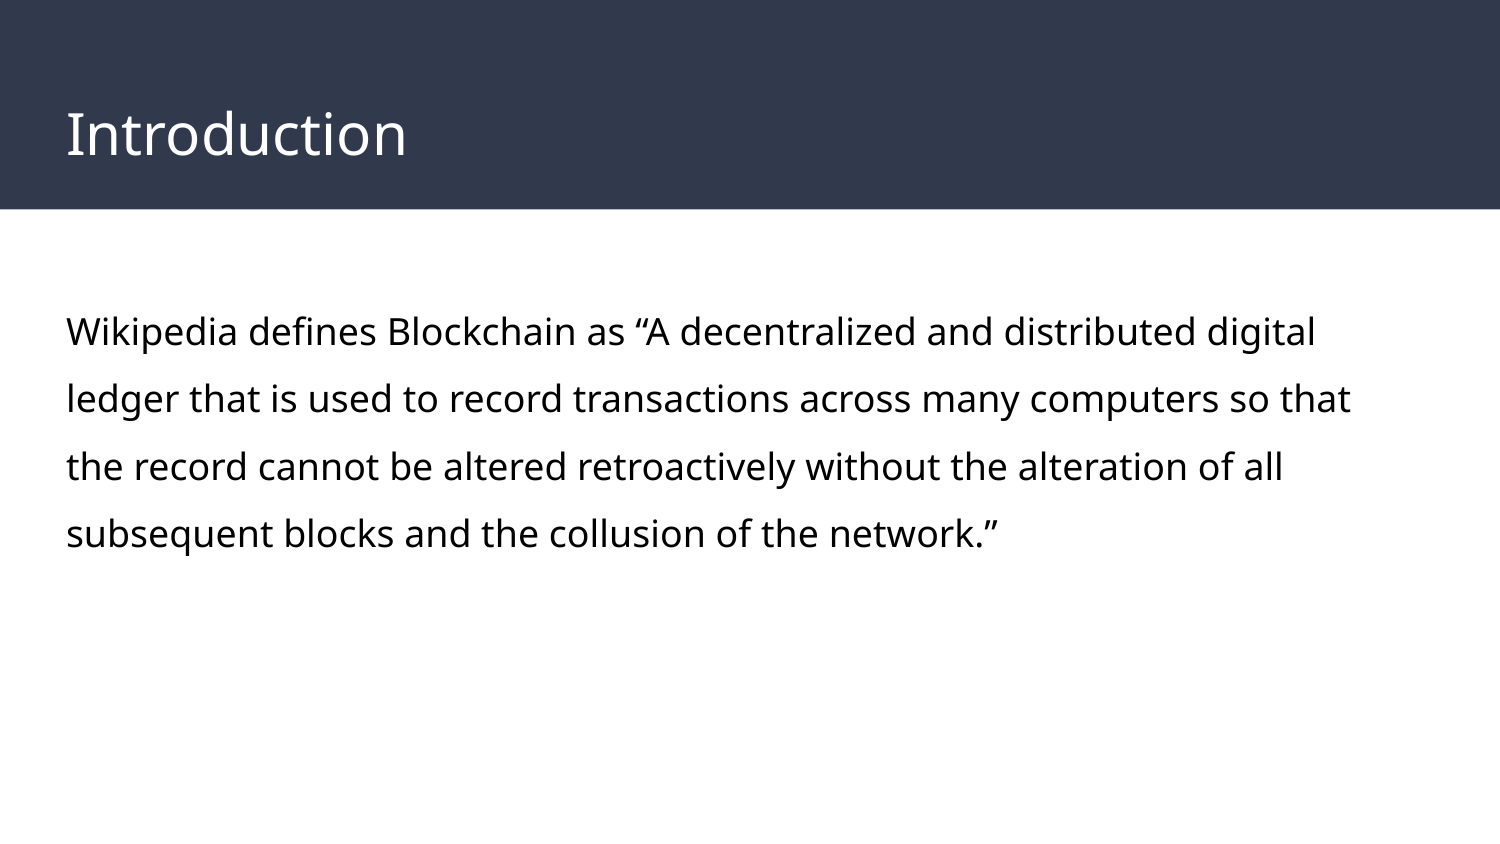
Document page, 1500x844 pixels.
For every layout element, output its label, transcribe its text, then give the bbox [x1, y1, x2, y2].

title Introduction [51, 82, 1449, 185]
text_box Wikipedia defines Blockchain as “A decentralized and distributed digital ledger that is used to record transactions across many computers so that the record cannot be altered retroactively without the alteration of all subsequent blocks and the collusion of the network.” [51, 270, 1406, 483]
